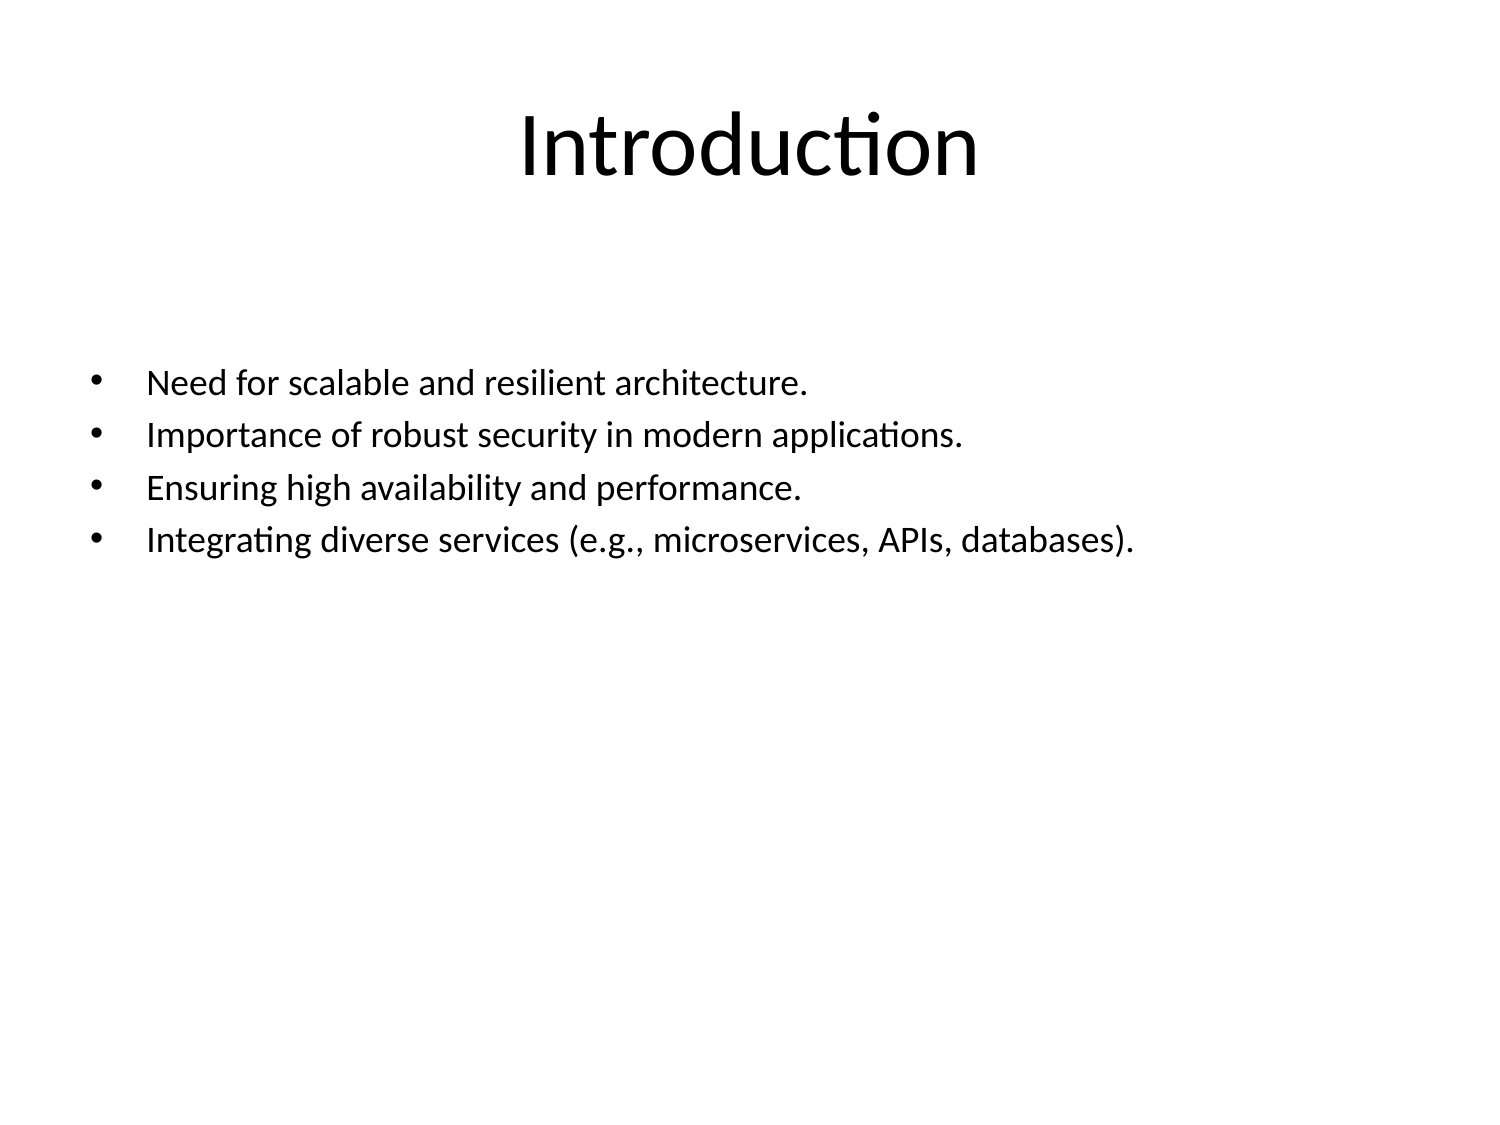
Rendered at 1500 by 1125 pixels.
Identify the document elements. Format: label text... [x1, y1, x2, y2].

title Introduction [75, 45, 1425, 233]
list Need for scalable and resilient architecture. Importance of robust security in modern applications. Ensuring high availability and performance. Integrating diverse services (e.g., microservices, APIs, databases). [75, 262, 1425, 1005]
